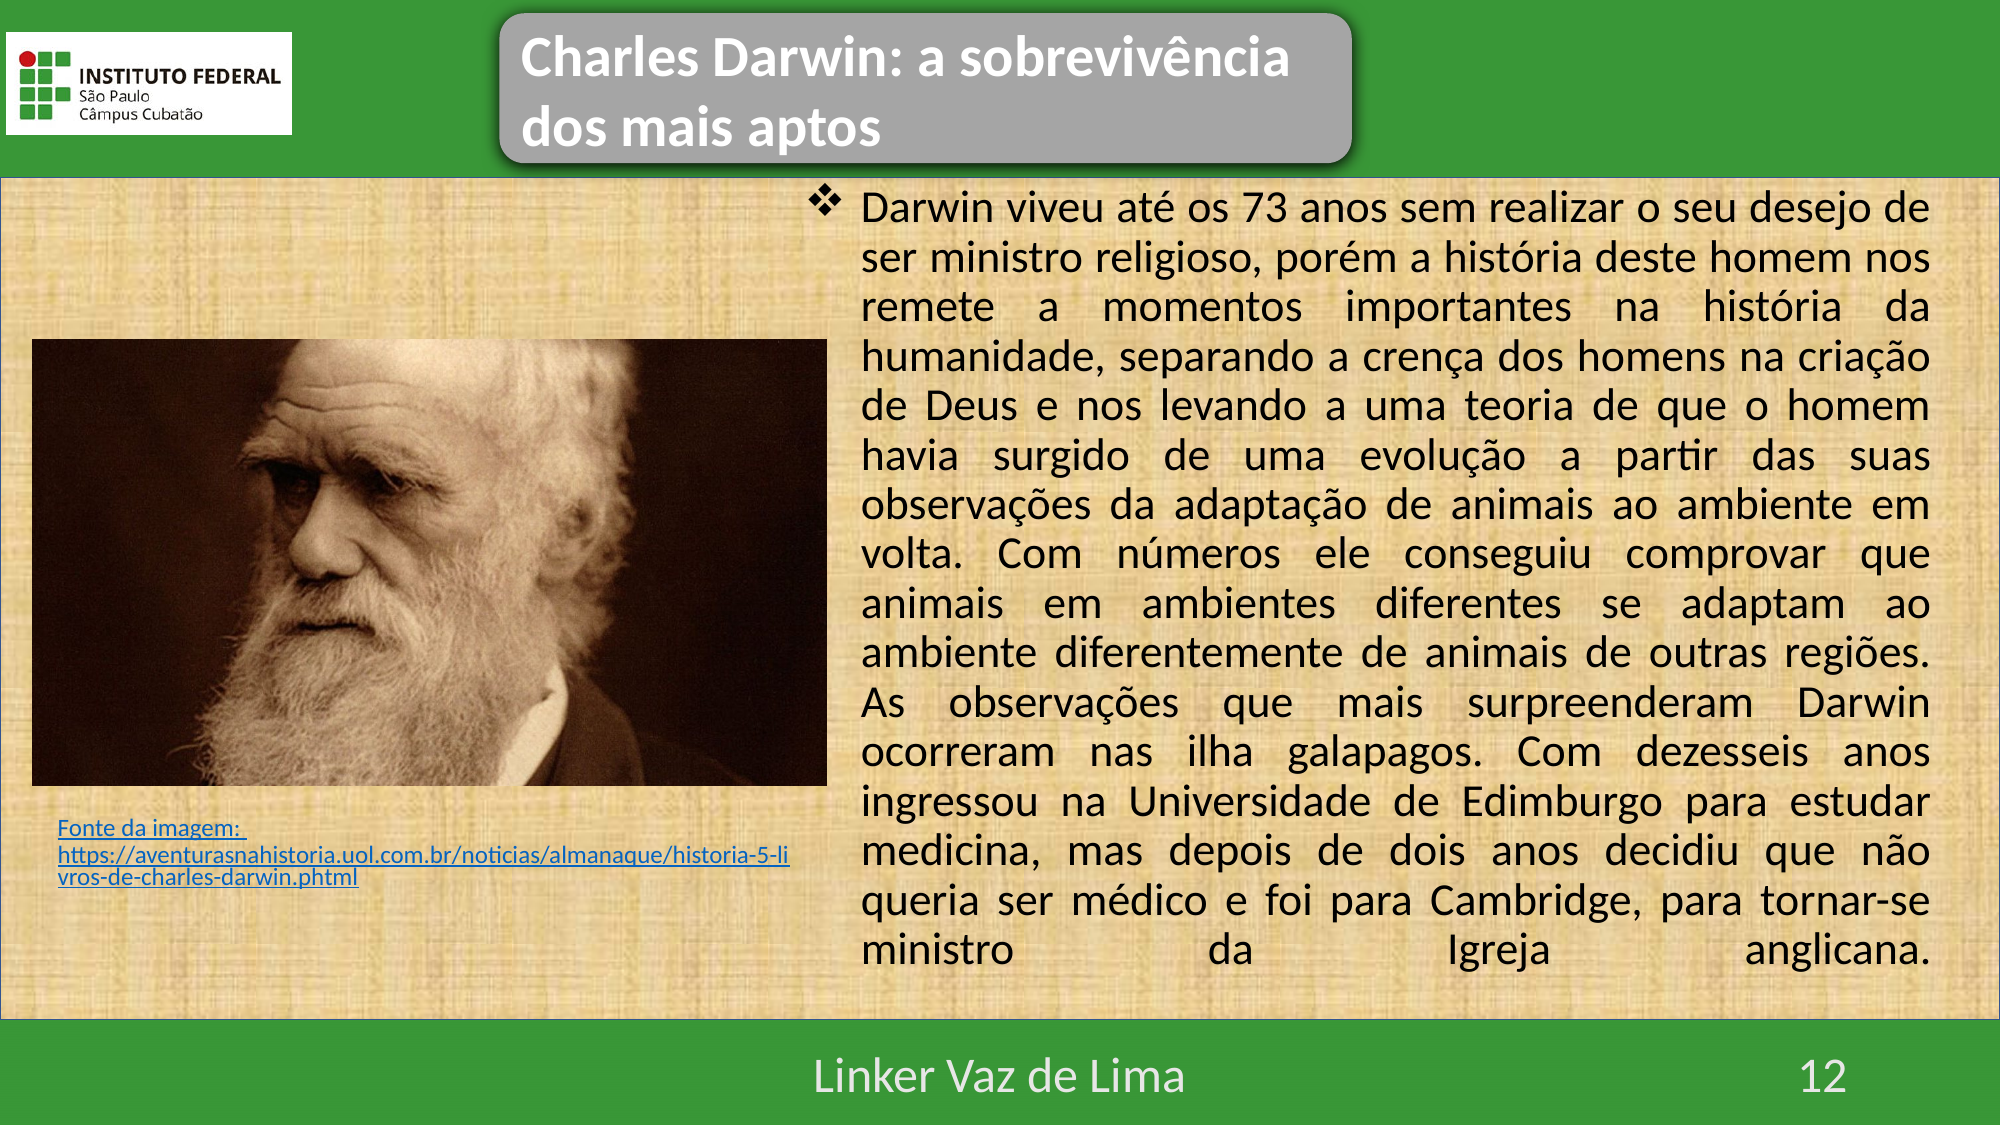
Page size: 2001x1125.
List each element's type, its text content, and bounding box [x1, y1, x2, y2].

text_box Fonte da imagem: https://aventurasnahistoria.uol.com.br/noticias/almanaque/historia-5-livros-de-charles-darwin.phtml [42, 807, 816, 876]
picture [0, 1020, 2000, 1125]
text_box Darwin viveu até os 73 anos sem realizar o seu desejo de ser ministro religioso, porém a história deste homem nos remete a momentos importantes na história da humanidade, separando a crença dos homens na criação de Deus e nos levando a uma teoria de que o homem havia surgido de uma evolução a partir das suas observações da adaptação de animais ao ambiente em volta. Com números ele conseguiu comprovar que animais em ambientes diferentes se adaptam ao ambiente diferentemente de animais de outras regiões. As observações que mais surpreenderam Darwin ocorreram nas ilha galapagos. Com dezesseis anos ingressou na Universidade de Edimburgo para estudar medicina, mas depois de dois anos decidiu que não queria ser médico e foi para Cambridge, para tornar-se ministro da Igreja anglicana. [789, 177, 1947, 893]
picture [0, 0, 2000, 177]
text_box [0, 177, 2000, 1020]
picture [32, 339, 827, 786]
